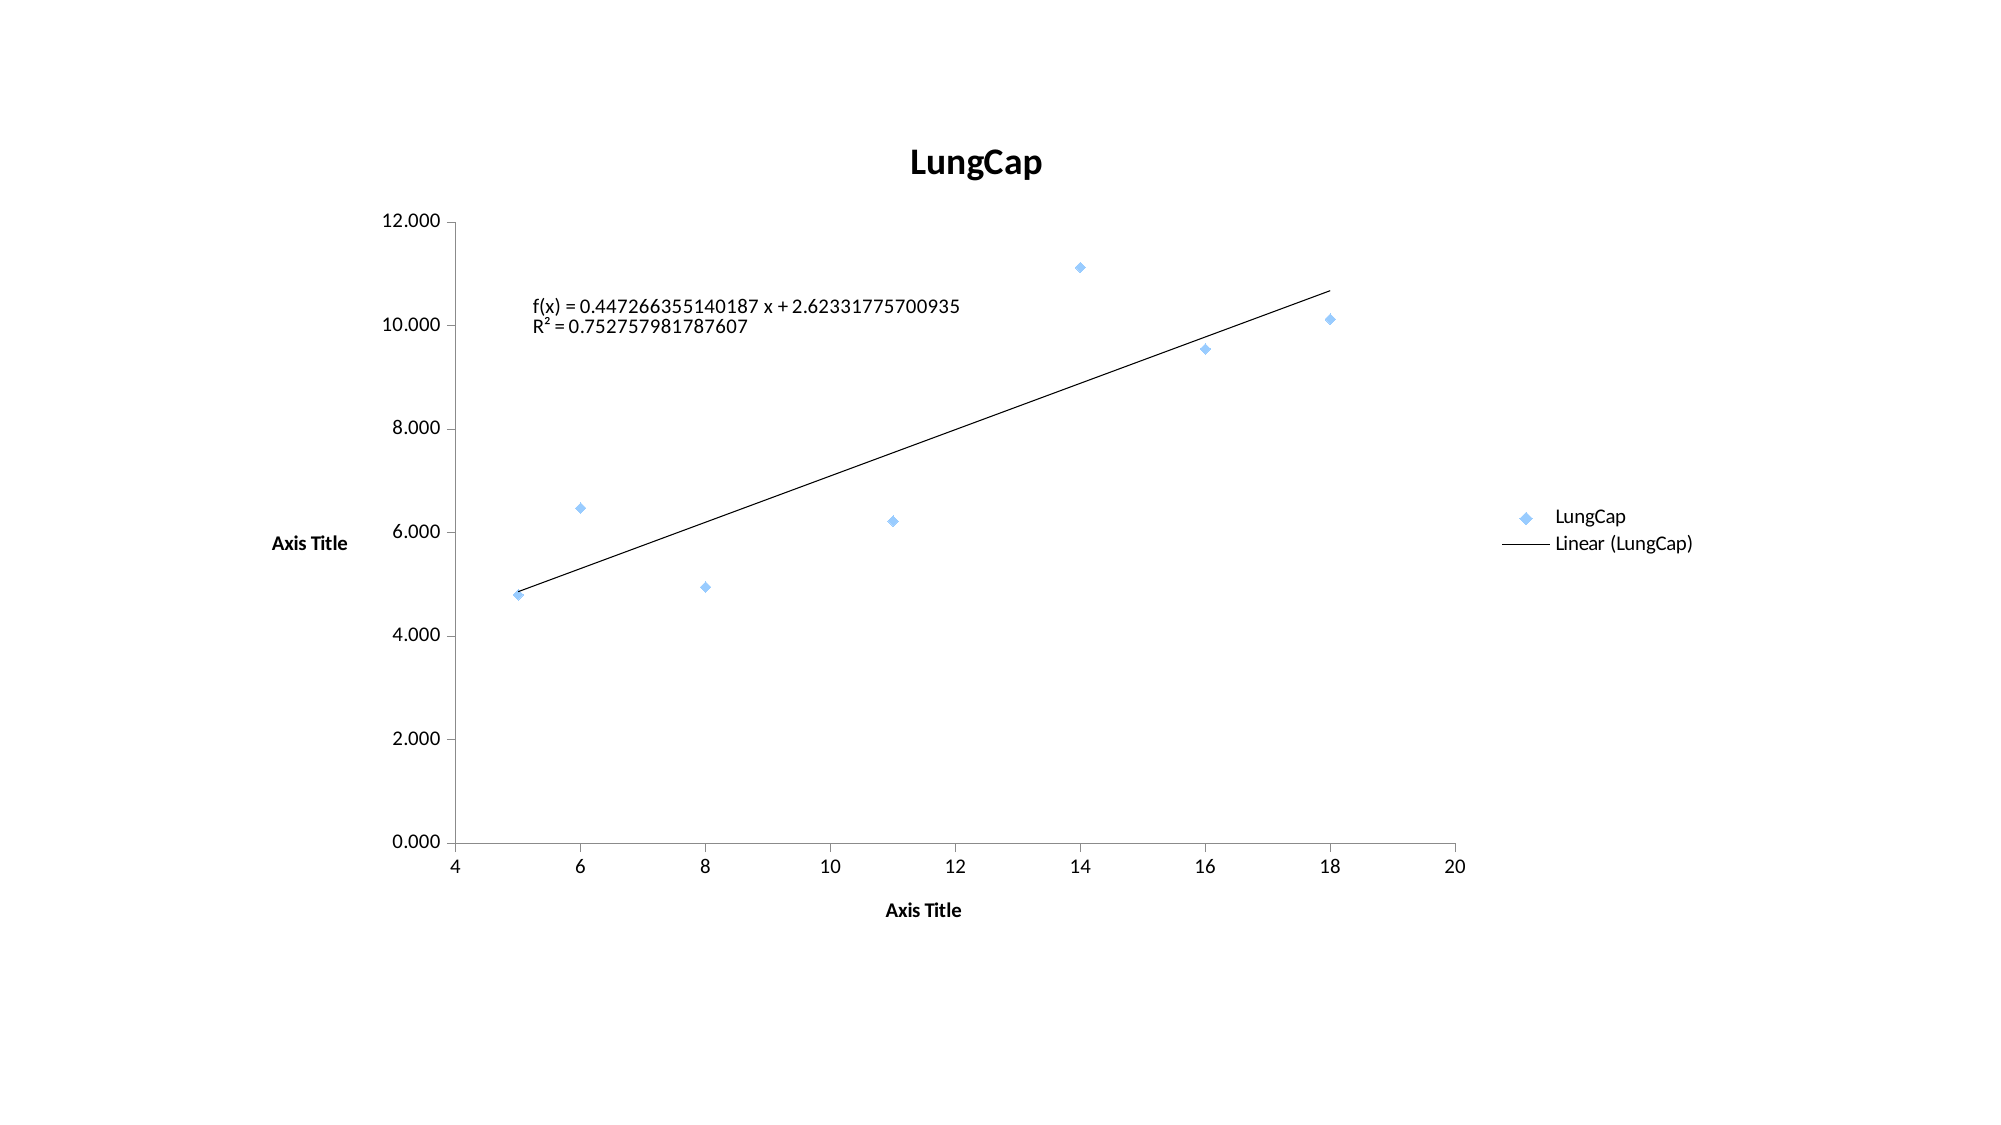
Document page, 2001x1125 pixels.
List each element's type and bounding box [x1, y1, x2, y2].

chart [241, 110, 1713, 954]
